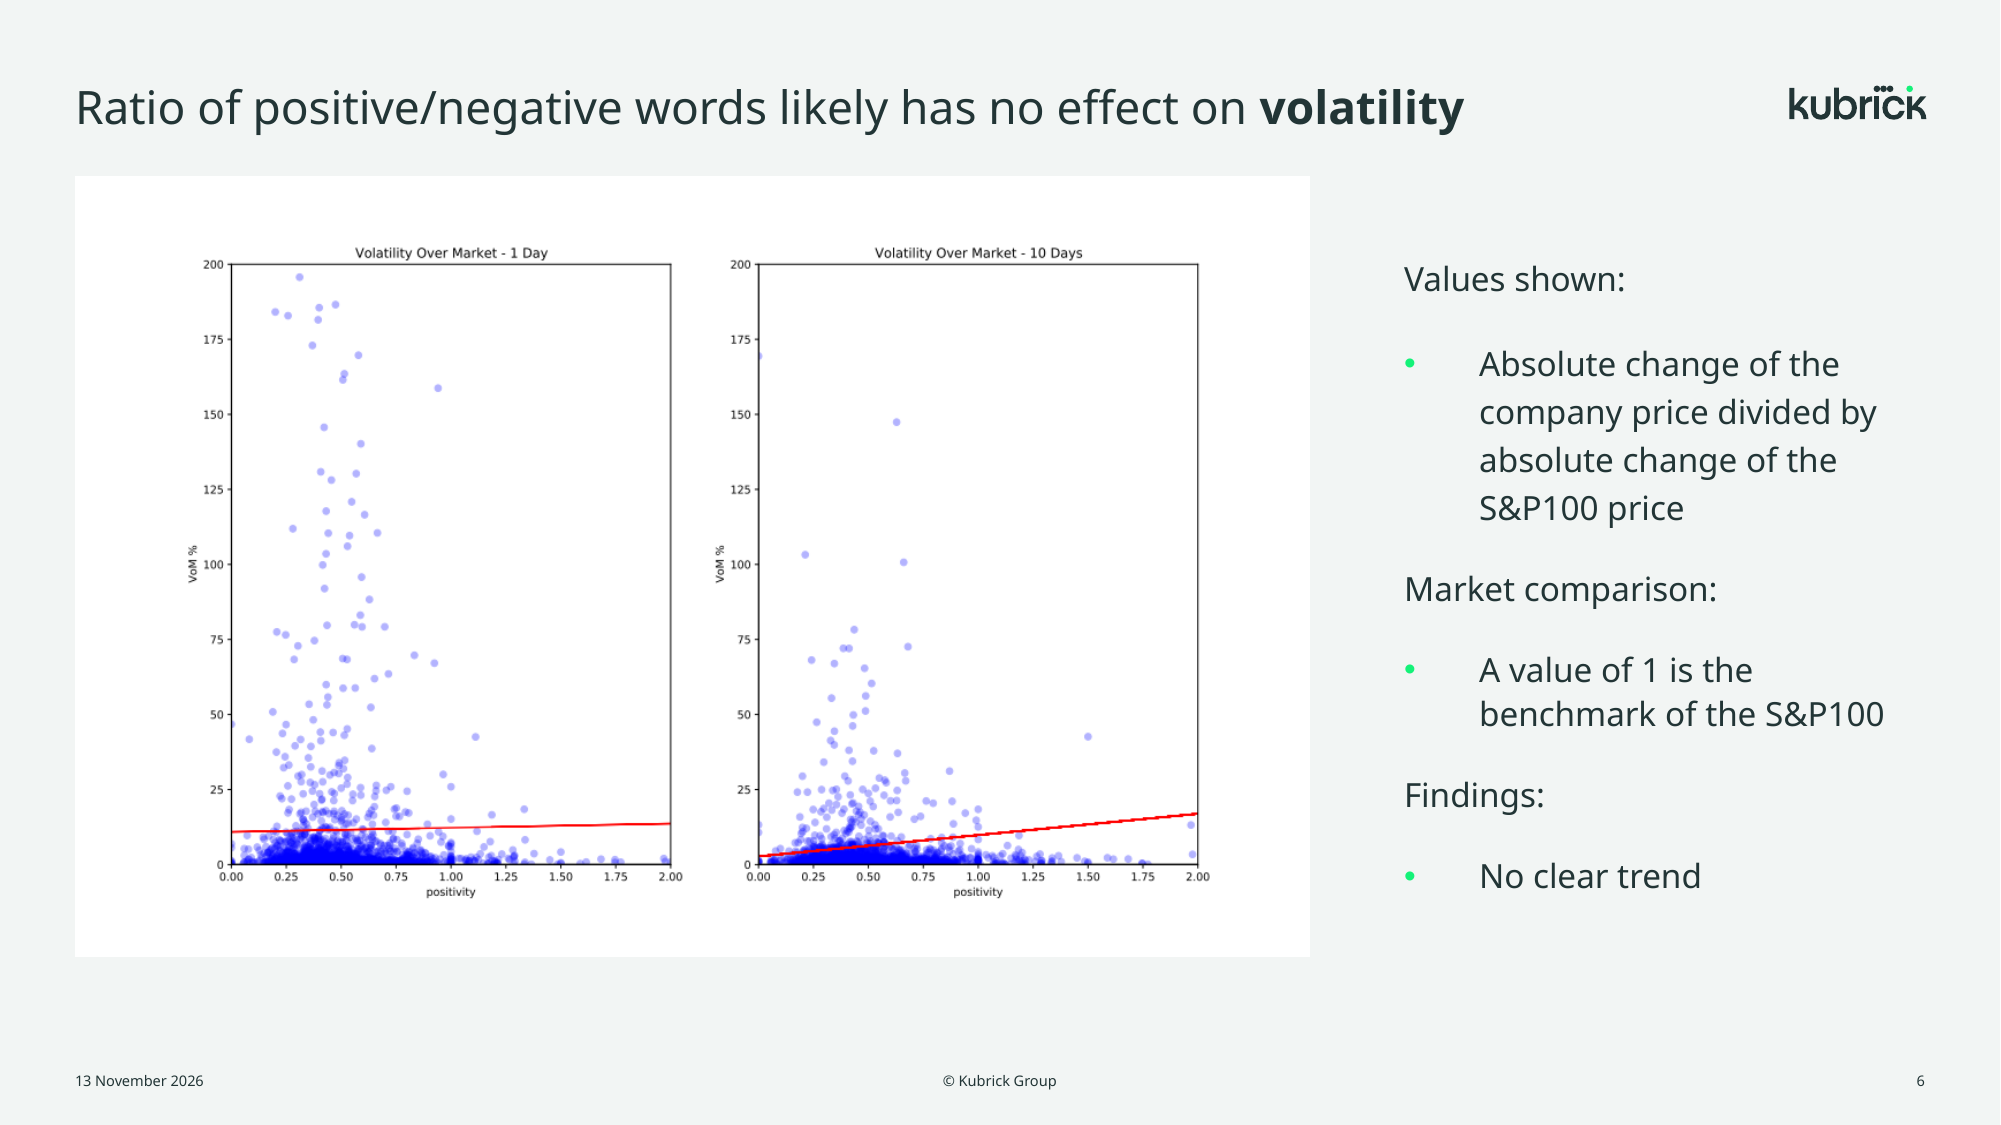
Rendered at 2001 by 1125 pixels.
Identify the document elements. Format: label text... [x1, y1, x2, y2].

text_box Values shown: Absolute change of the company price divided by absolute change of the S&P100 price Market comparison: A value of 1 is the benchmark of the S&P100 Findings: No clear trend [1404, 250, 1925, 922]
picture [74, 176, 1310, 957]
slide_number 6 [1475, 1072, 1925, 1104]
footer © Kubrick Group [662, 1071, 1338, 1103]
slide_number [75, 1072, 525, 1104]
title Ratio of positive/negative words likely has no effect on volatility [75, 84, 1786, 164]
